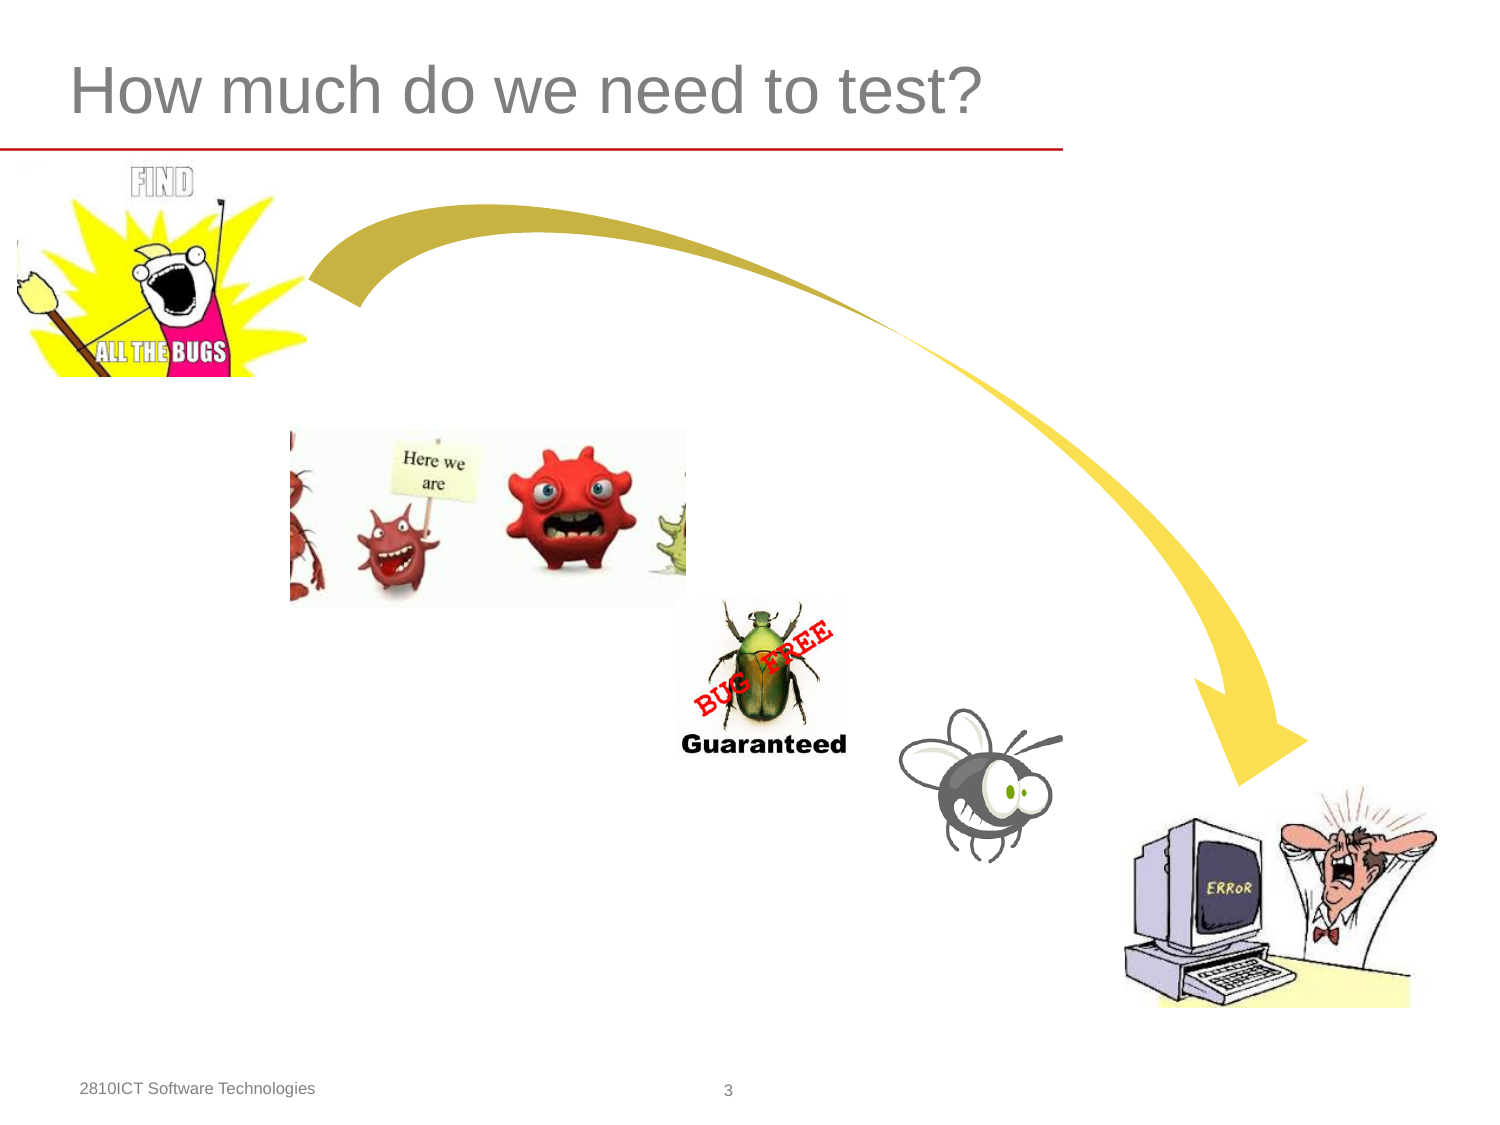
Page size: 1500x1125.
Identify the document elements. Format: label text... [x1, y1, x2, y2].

picture [17, 159, 308, 377]
text_box [313, 204, 1309, 782]
title How much do we need to test? [57, 41, 1173, 133]
picture [890, 699, 1070, 869]
picture [1124, 783, 1437, 1008]
picture [290, 427, 849, 759]
